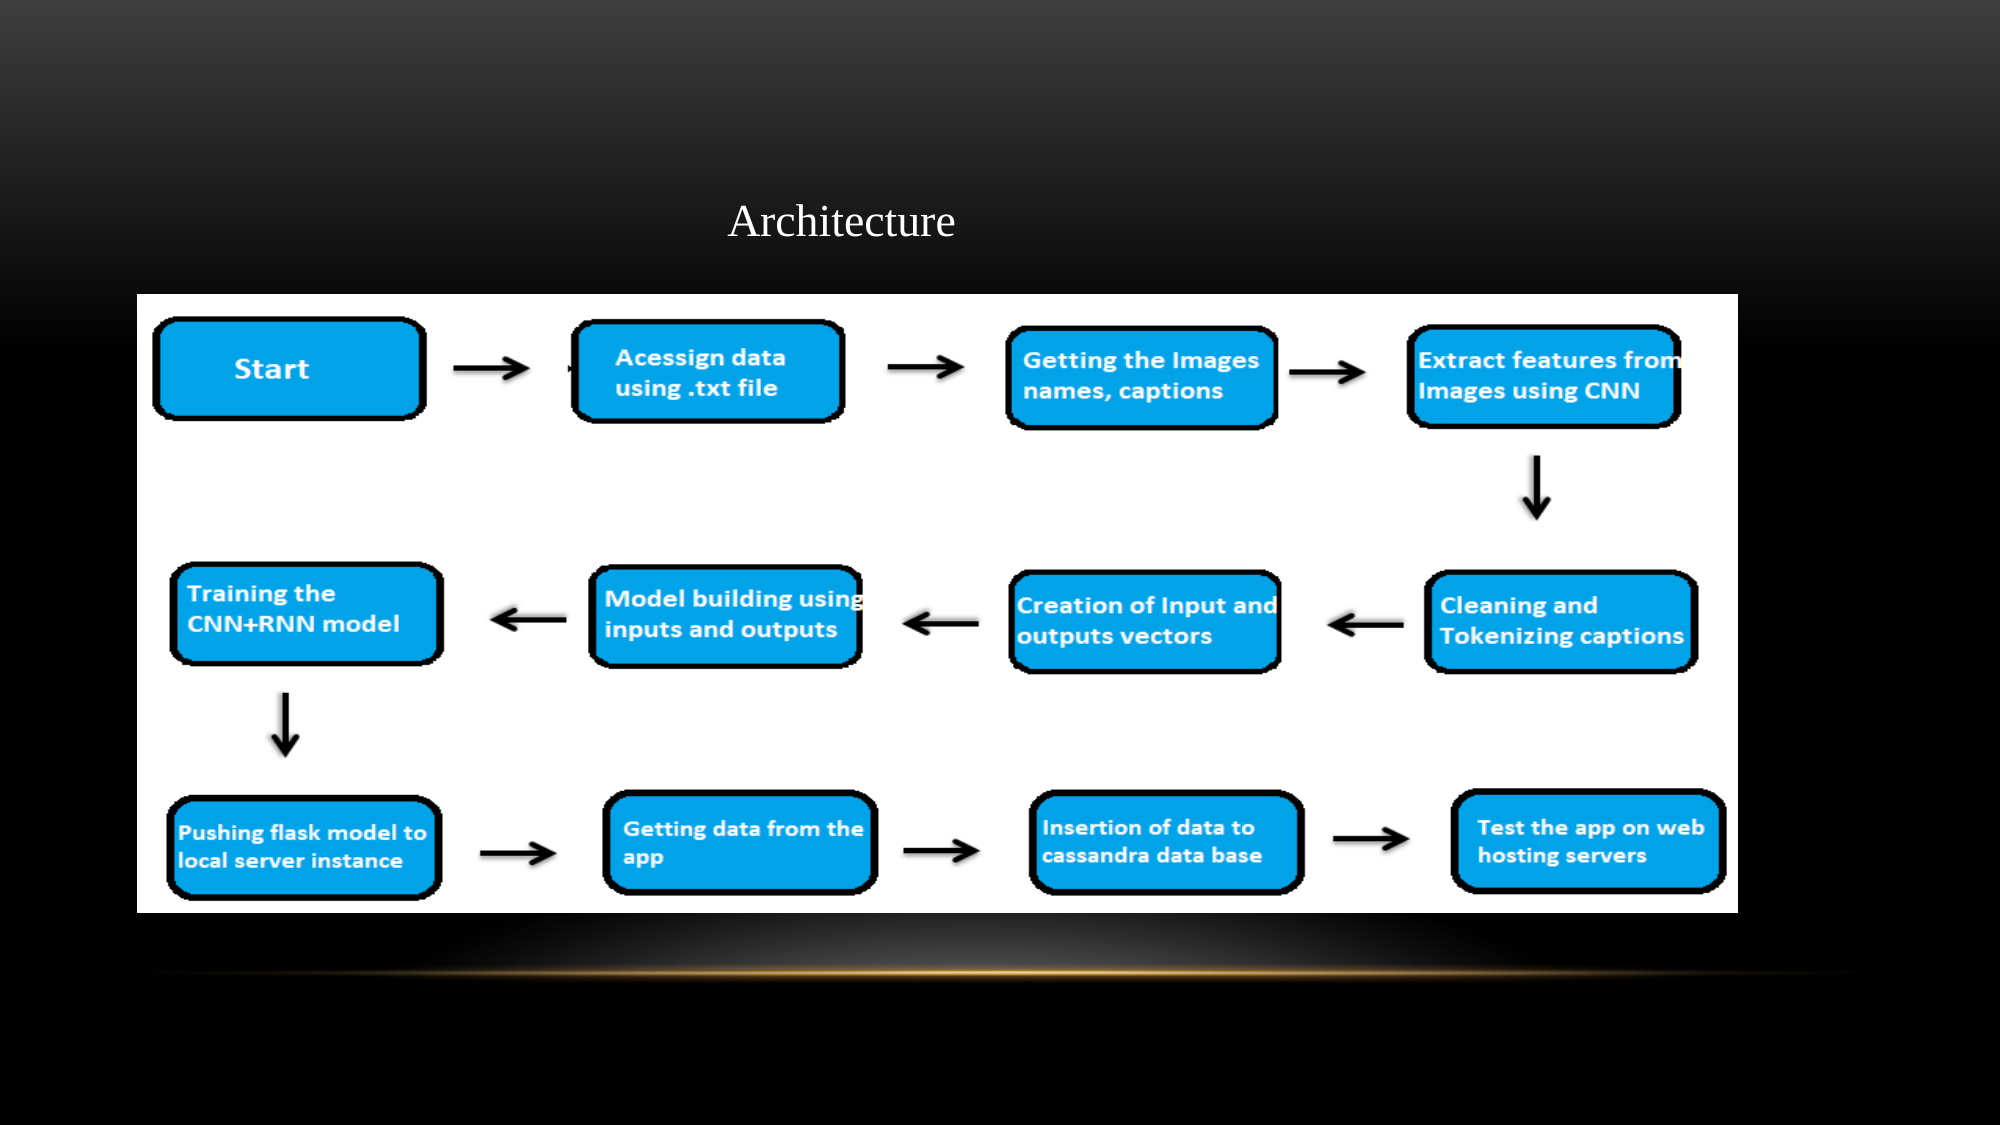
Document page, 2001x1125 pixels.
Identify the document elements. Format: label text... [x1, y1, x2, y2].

picture [0, 0, 2000, 1125]
list Architecture [112, 112, 1513, 451]
